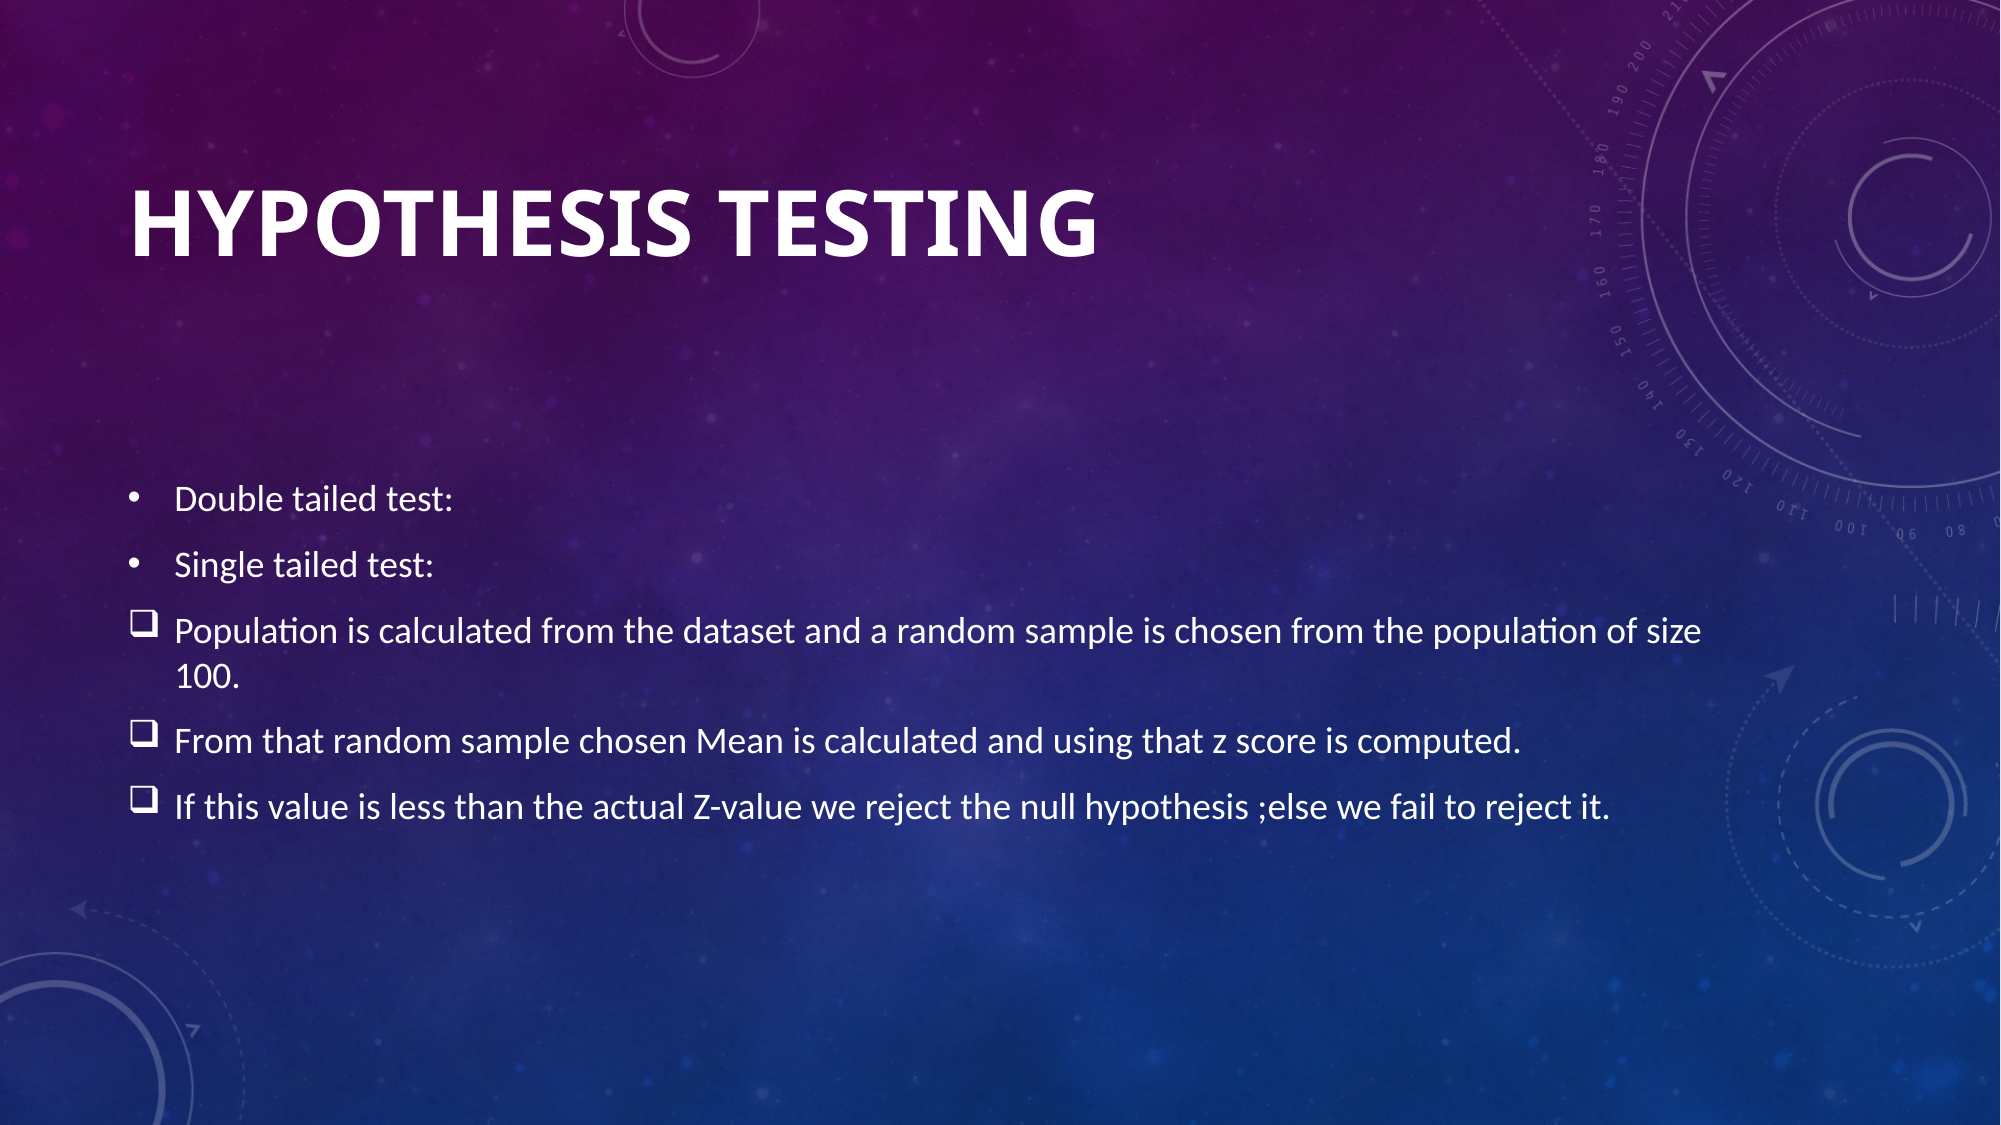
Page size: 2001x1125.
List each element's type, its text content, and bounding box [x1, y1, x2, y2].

title Hypothesis testing [112, 99, 1775, 339]
picture [0, 0, 2001, 1125]
list Double tailed test: Single tailed test: Population is calculated from the dataset and a random sample is chosen from the population of size 100. From that random sample chosen Mean is calculated and using that z score is computed. If this value is less than the actual Z-value we reject the null hypothesis ;else we fail to reject it. [112, 351, 1775, 950]
